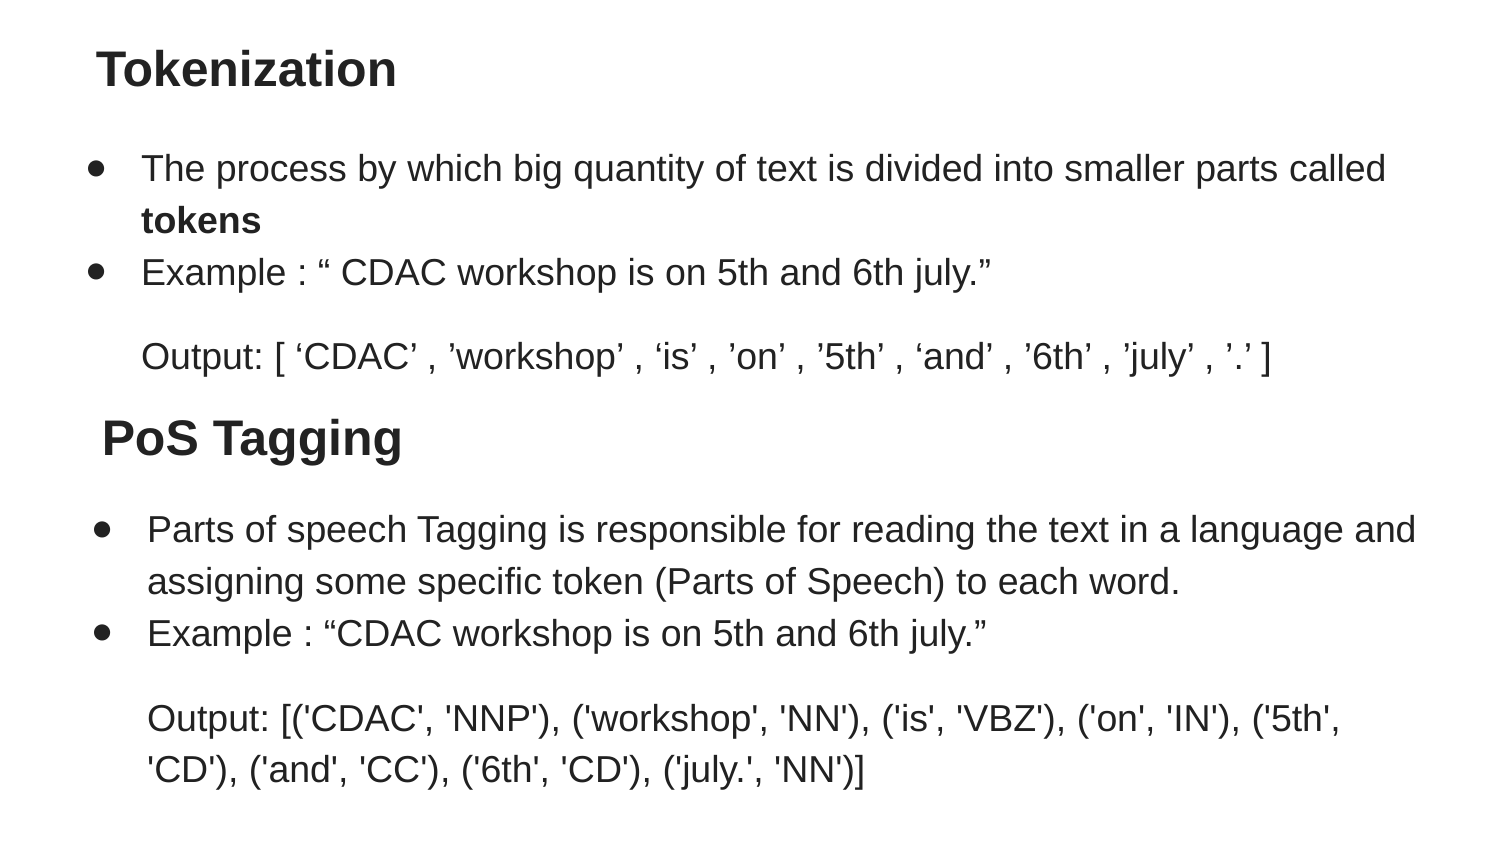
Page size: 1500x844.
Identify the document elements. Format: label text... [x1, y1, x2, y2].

text_box Tokenization [5, 0, 1494, 172]
list The process by which big quantity of text is divided into smaller parts called tokens Example : “ CDAC workshop is on 5th and 6th july.” Output: [ ‘CDAC’ , ’workshop’ , ‘is’ , ’on’ , ’5th’ , ‘and’ , ’6th’ , ’july’ , ’.’ ] [51, 172, 1449, 357]
list Parts of speech Tagging is responsible for reading the text in a language and assigning some specific token (Parts of Speech) to each word. Example : “CDAC workshop is on 5th and 6th july.” Output: [('CDAC', 'NNP'), ('workshop', 'NN'), ('is', 'VBZ'), ('on', 'IN'), ('5th', 'CD'), ('and', 'CC'), ('6th', 'CD'), ('july.', 'NN')] [57, 483, 1455, 745]
text_box PoS Tagging [11, 357, 1500, 541]
